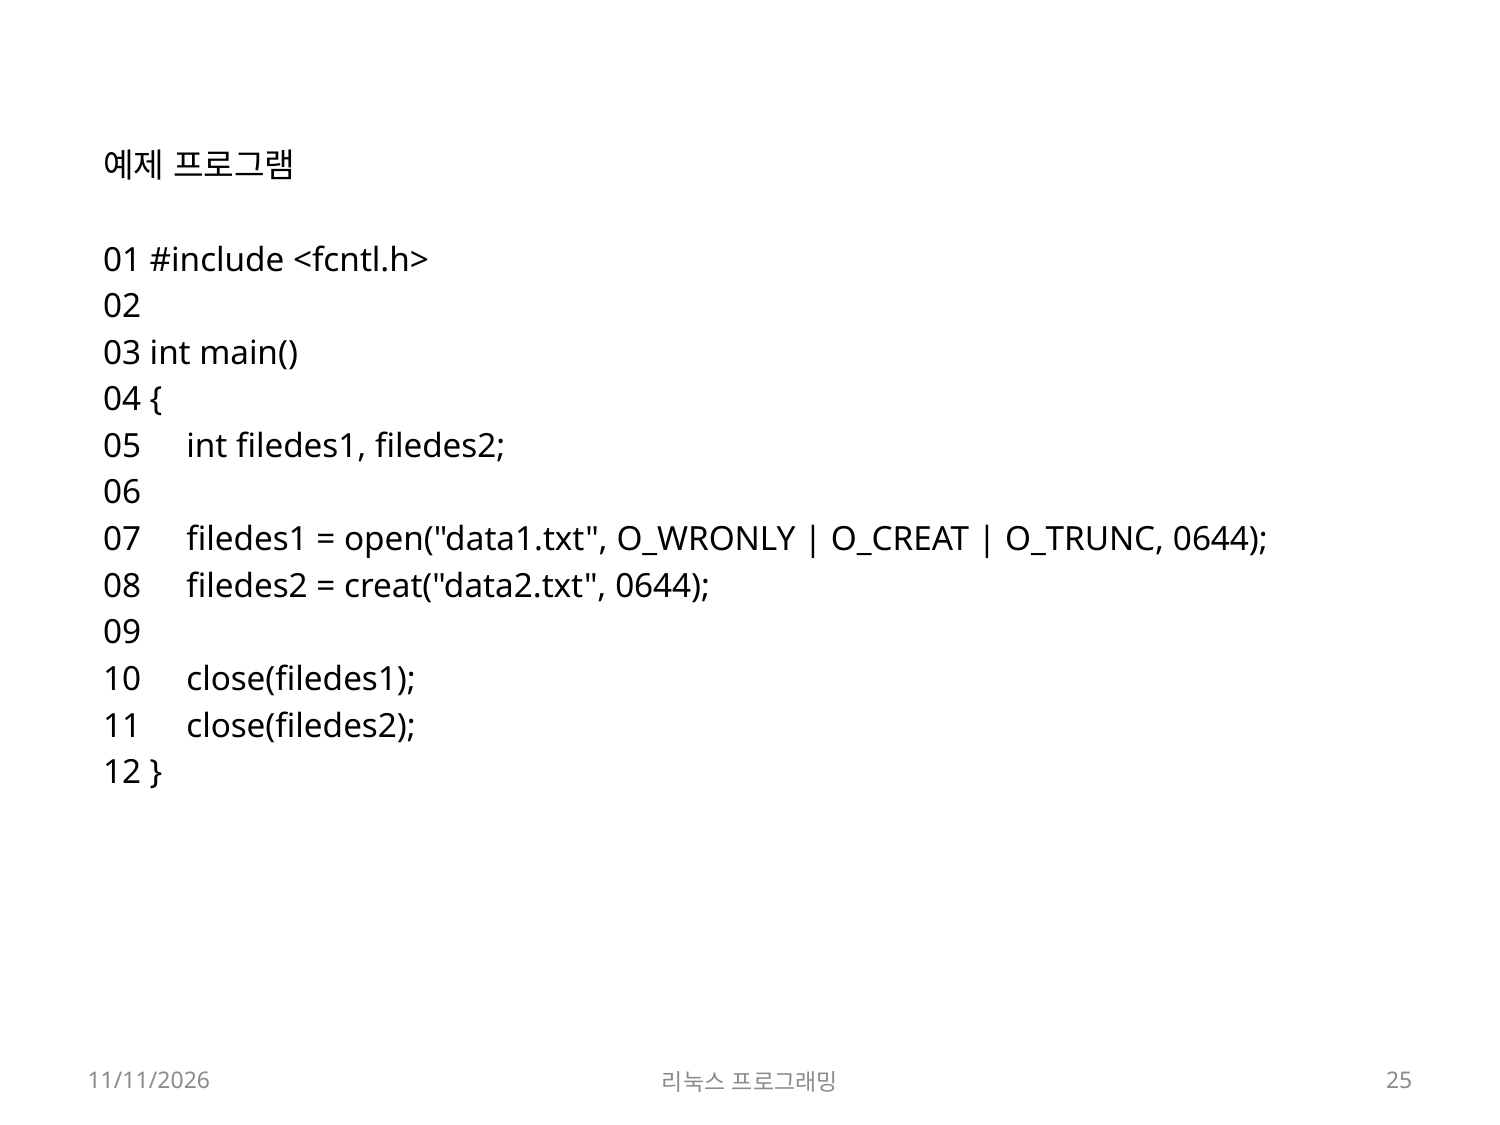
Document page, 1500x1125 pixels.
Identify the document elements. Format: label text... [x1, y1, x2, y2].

slide_number 25 [1090, 1060, 1428, 1103]
text_box 예제 프로그램 01 #include <fcntl.h> 02 03 int main() 04 { 05 int filedes1, filedes2; 06 07 filedes1 = open("data1.txt", O_WRONLY | O_CREAT | O_TRUNC, 0644); 08 filedes2 = creat("data2.txt", 0644); 09 10 close(filedes1); 11 close(filedes2); 12 } [88, 137, 1324, 906]
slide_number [72, 1060, 410, 1103]
footer 리눅스 프로그래밍 [496, 1060, 1004, 1103]
